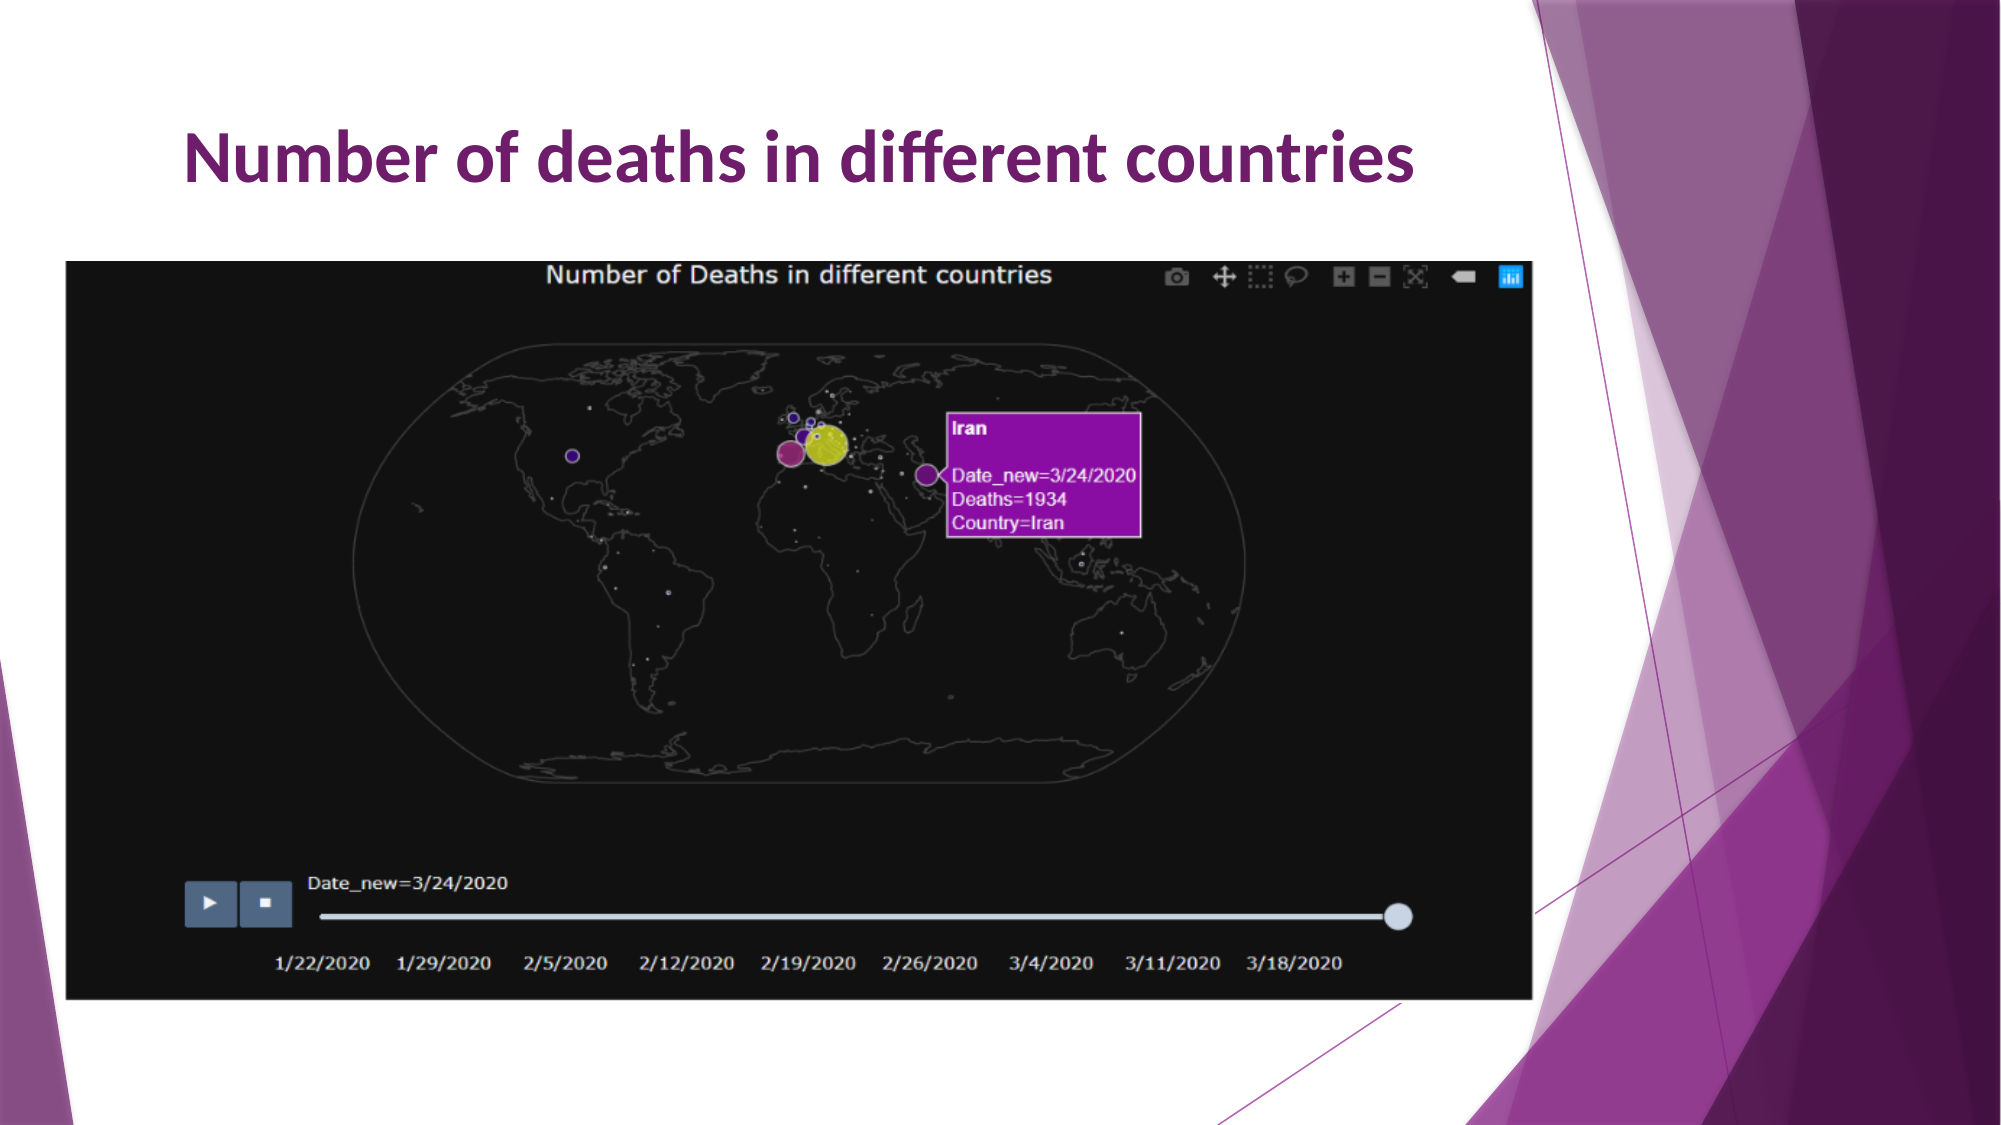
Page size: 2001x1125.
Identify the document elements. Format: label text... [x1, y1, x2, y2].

picture [65, 260, 1535, 1003]
title Number of deaths in different countries [65, 99, 1535, 260]
